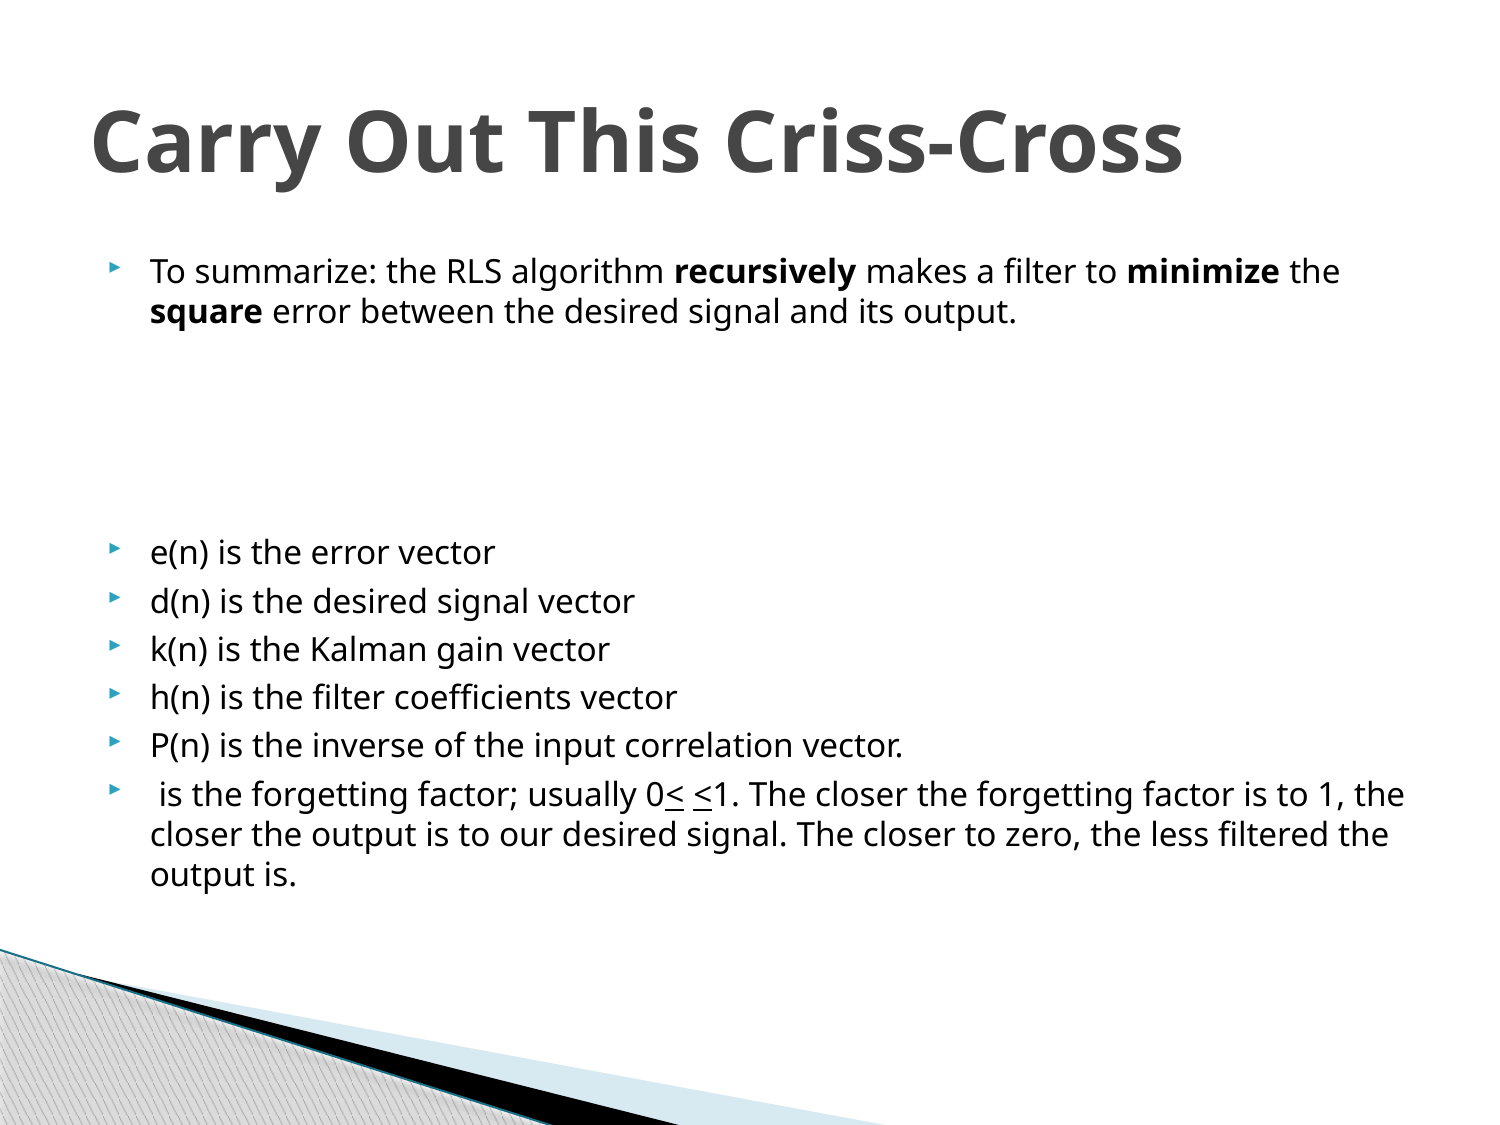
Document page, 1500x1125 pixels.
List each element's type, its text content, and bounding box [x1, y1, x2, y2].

title Carry Out This Criss-Cross [75, 45, 1425, 233]
